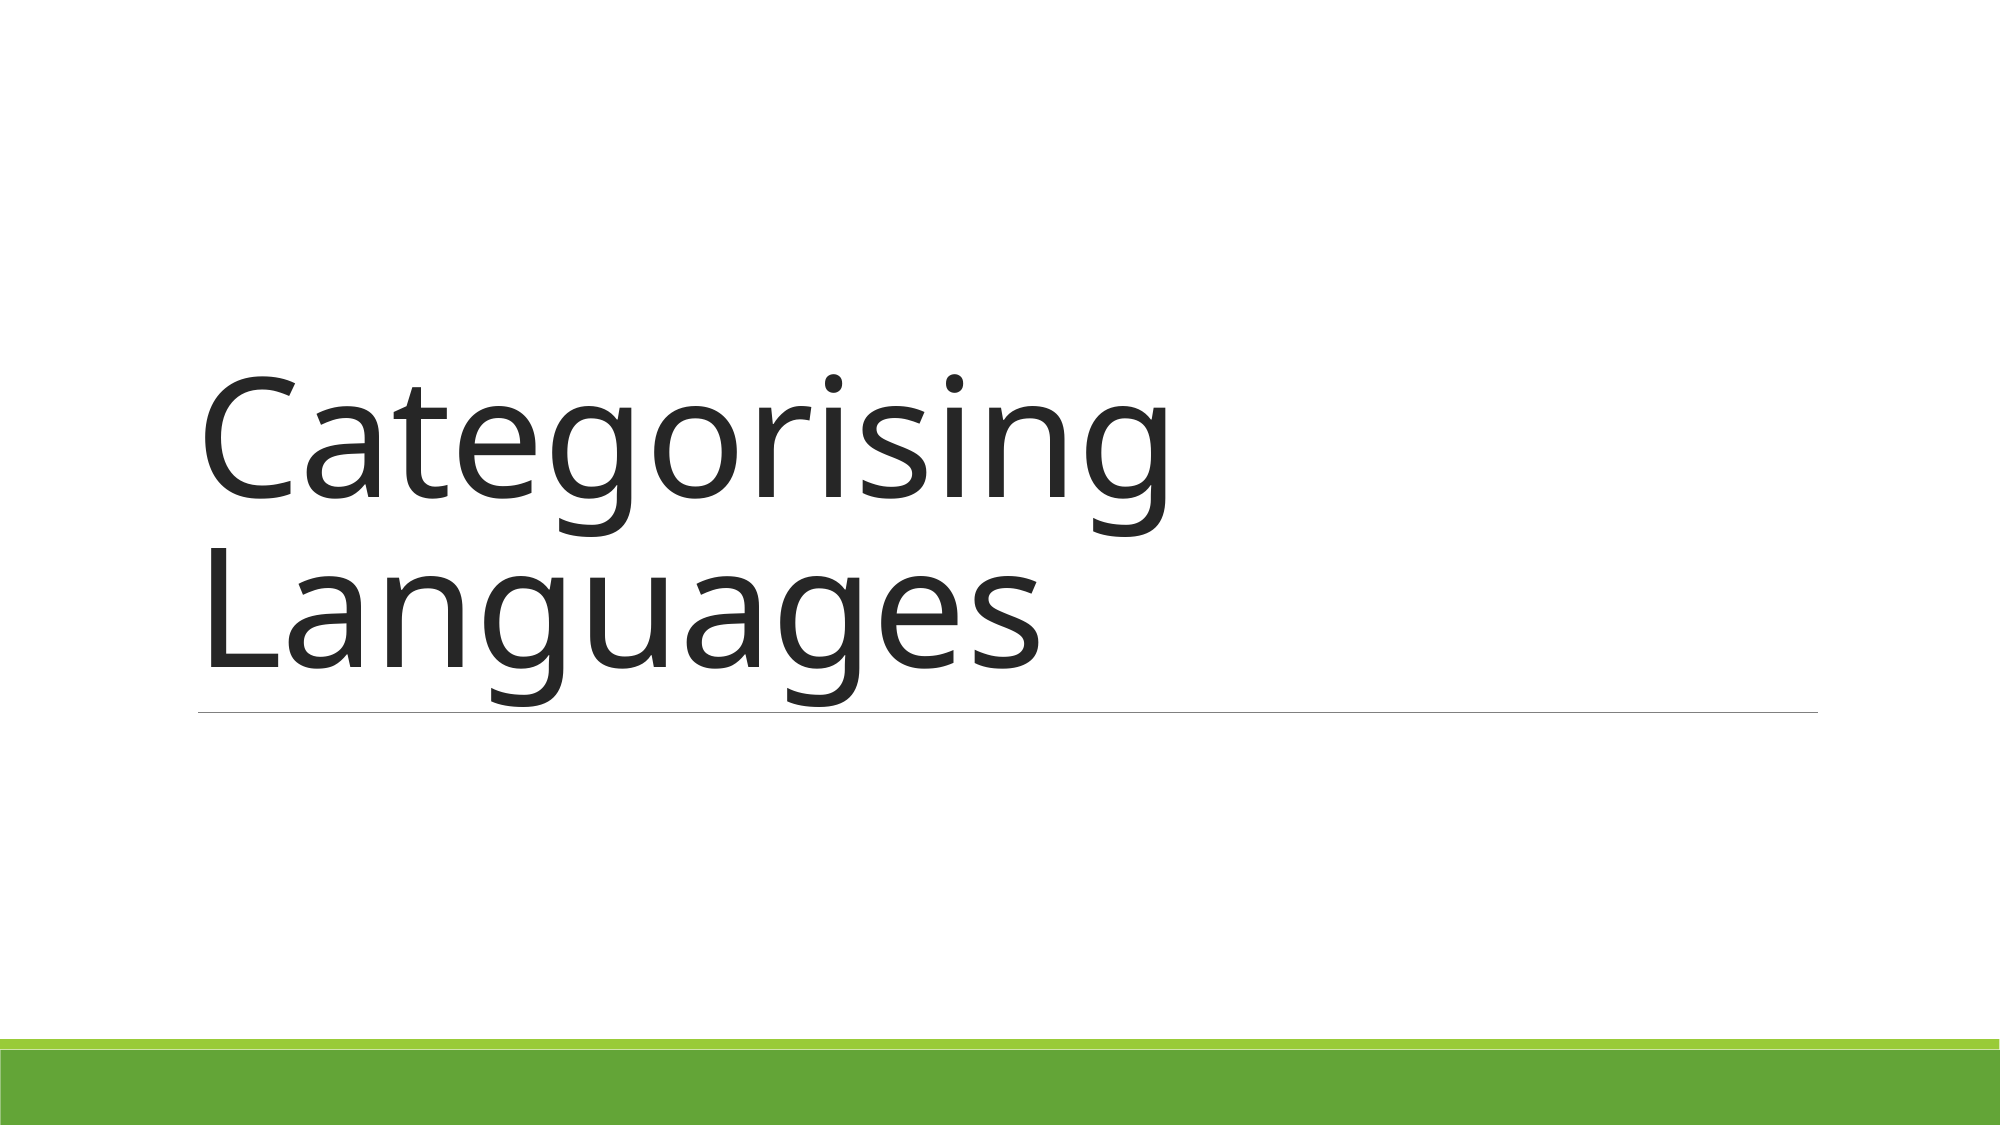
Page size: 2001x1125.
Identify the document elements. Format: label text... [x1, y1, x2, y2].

title Categorising Languages [180, 124, 1830, 710]
